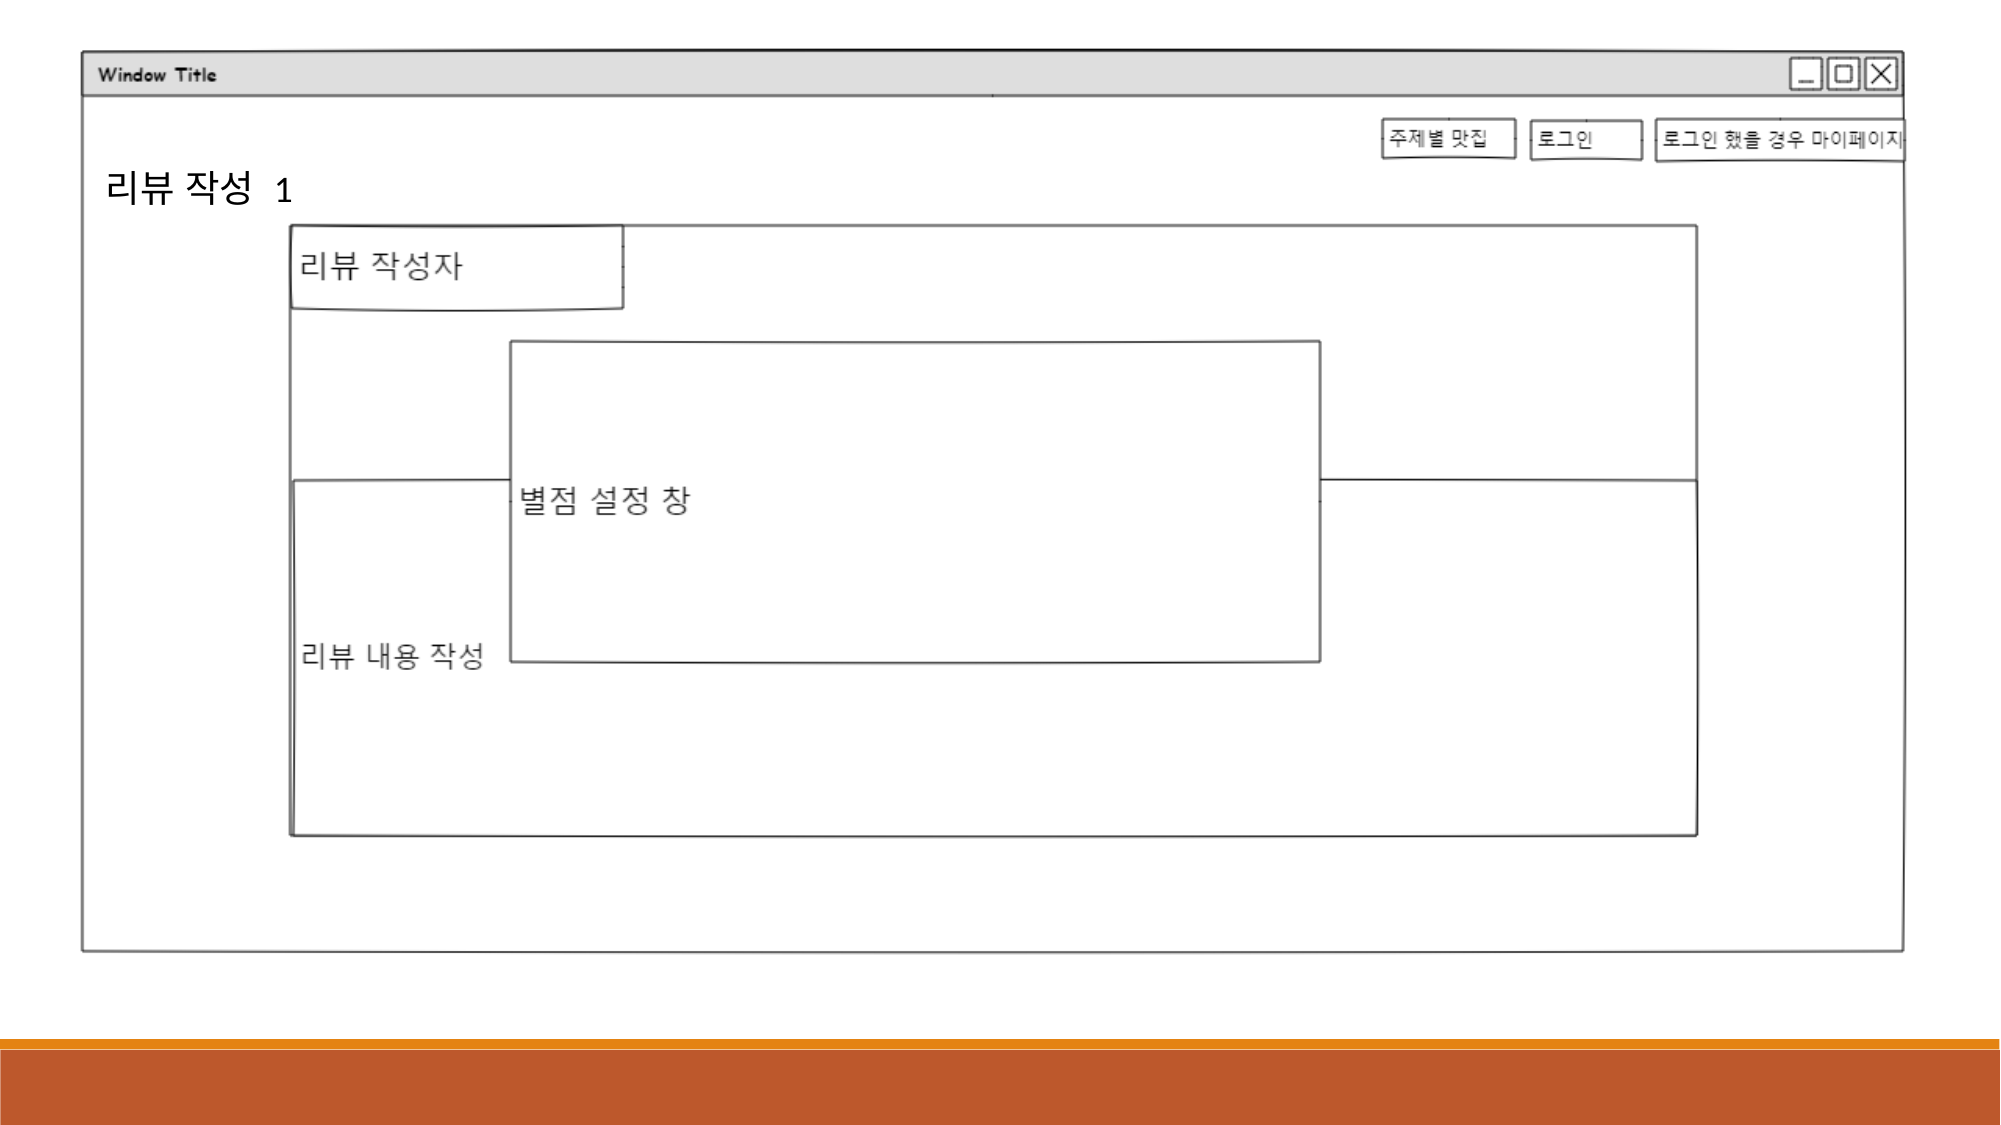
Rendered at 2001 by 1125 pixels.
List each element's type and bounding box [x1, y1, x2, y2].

picture [66, 23, 1934, 1000]
